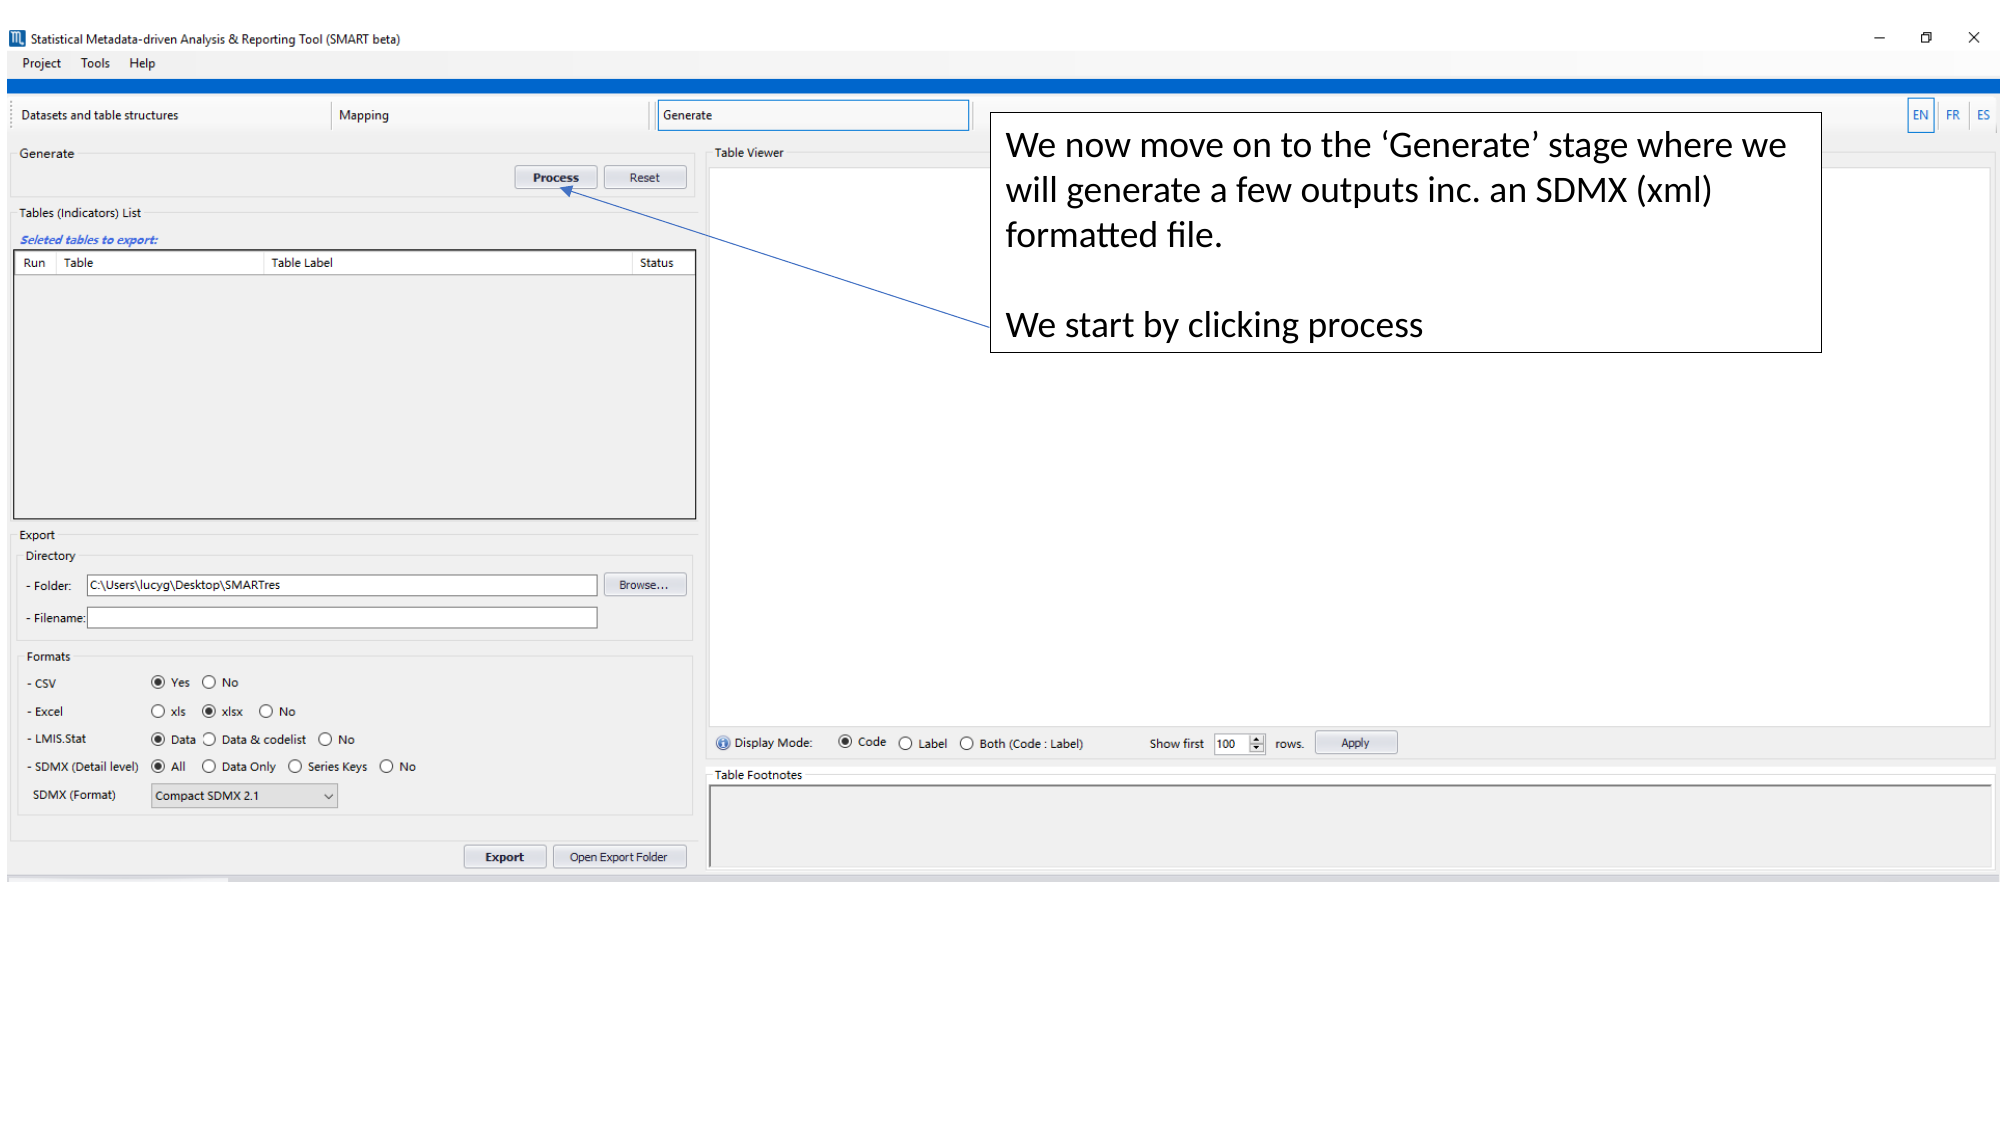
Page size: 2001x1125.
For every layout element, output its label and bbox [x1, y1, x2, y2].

text_box [559, 187, 990, 328]
list [7, 27, 2000, 882]
